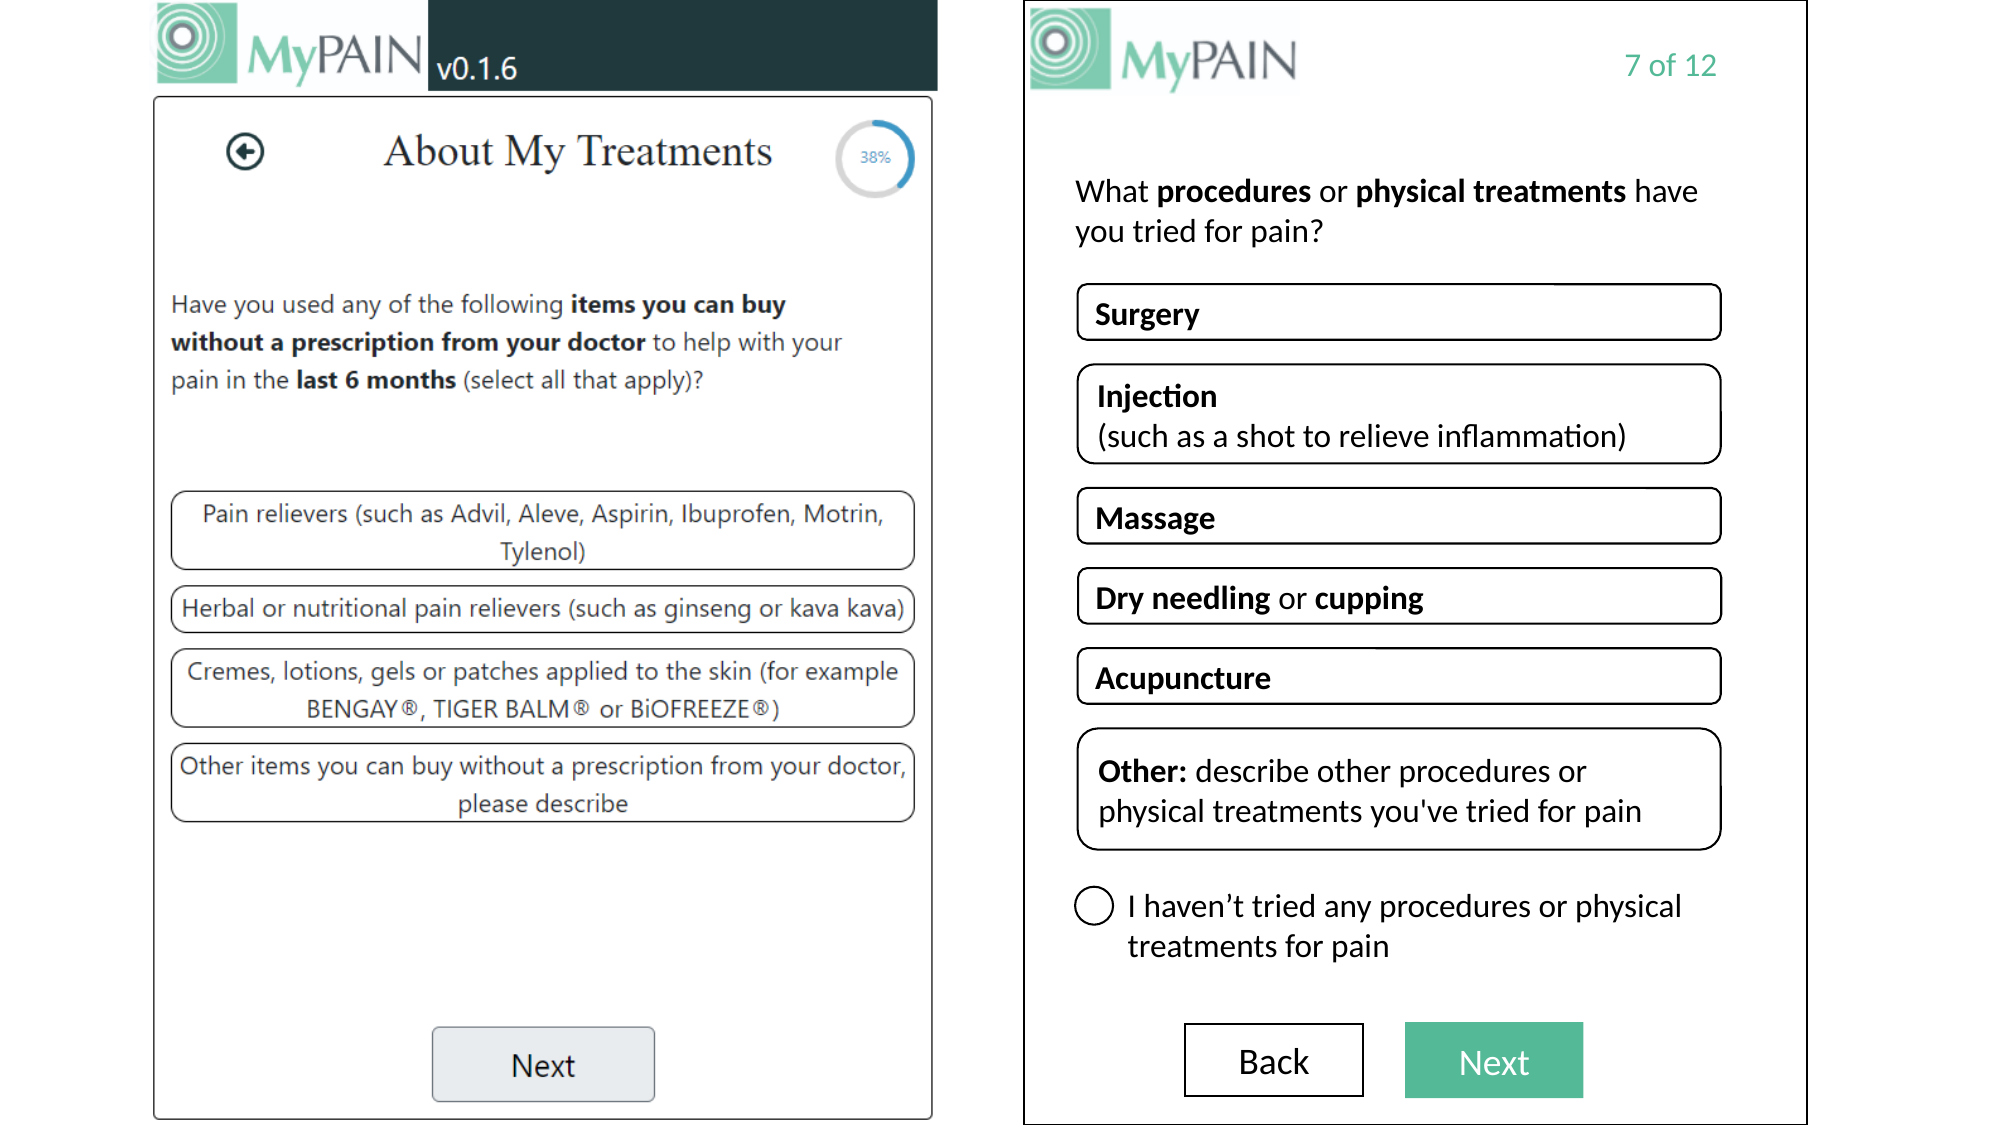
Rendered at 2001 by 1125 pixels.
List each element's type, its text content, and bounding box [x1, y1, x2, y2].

text_box Back [1184, 1023, 1364, 1097]
text_box What procedures or physical treatments have you tried for pain? [1060, 161, 1758, 257]
text_box Injection (such as a shot to relieve inflammation) [1076, 363, 1722, 465]
text_box Dry needling or cupping [1077, 567, 1723, 625]
picture [147, 0, 940, 1125]
text_box Next [1404, 1021, 1584, 1099]
text_box Surgery [1076, 283, 1722, 341]
text_box I haven’t tried any procedures or physical treatments for pain [1113, 876, 1753, 971]
text_box [1074, 885, 1113, 926]
text_box Massage [1076, 486, 1722, 545]
text_box Acupuncture [1076, 647, 1722, 705]
text_box Other: describe other procedures or physical treatments you've tried for pain [1076, 727, 1722, 851]
picture [1030, 7, 1300, 97]
text_box 7 of 12 [1609, 35, 1758, 91]
text_box [1023, 0, 1808, 1125]
